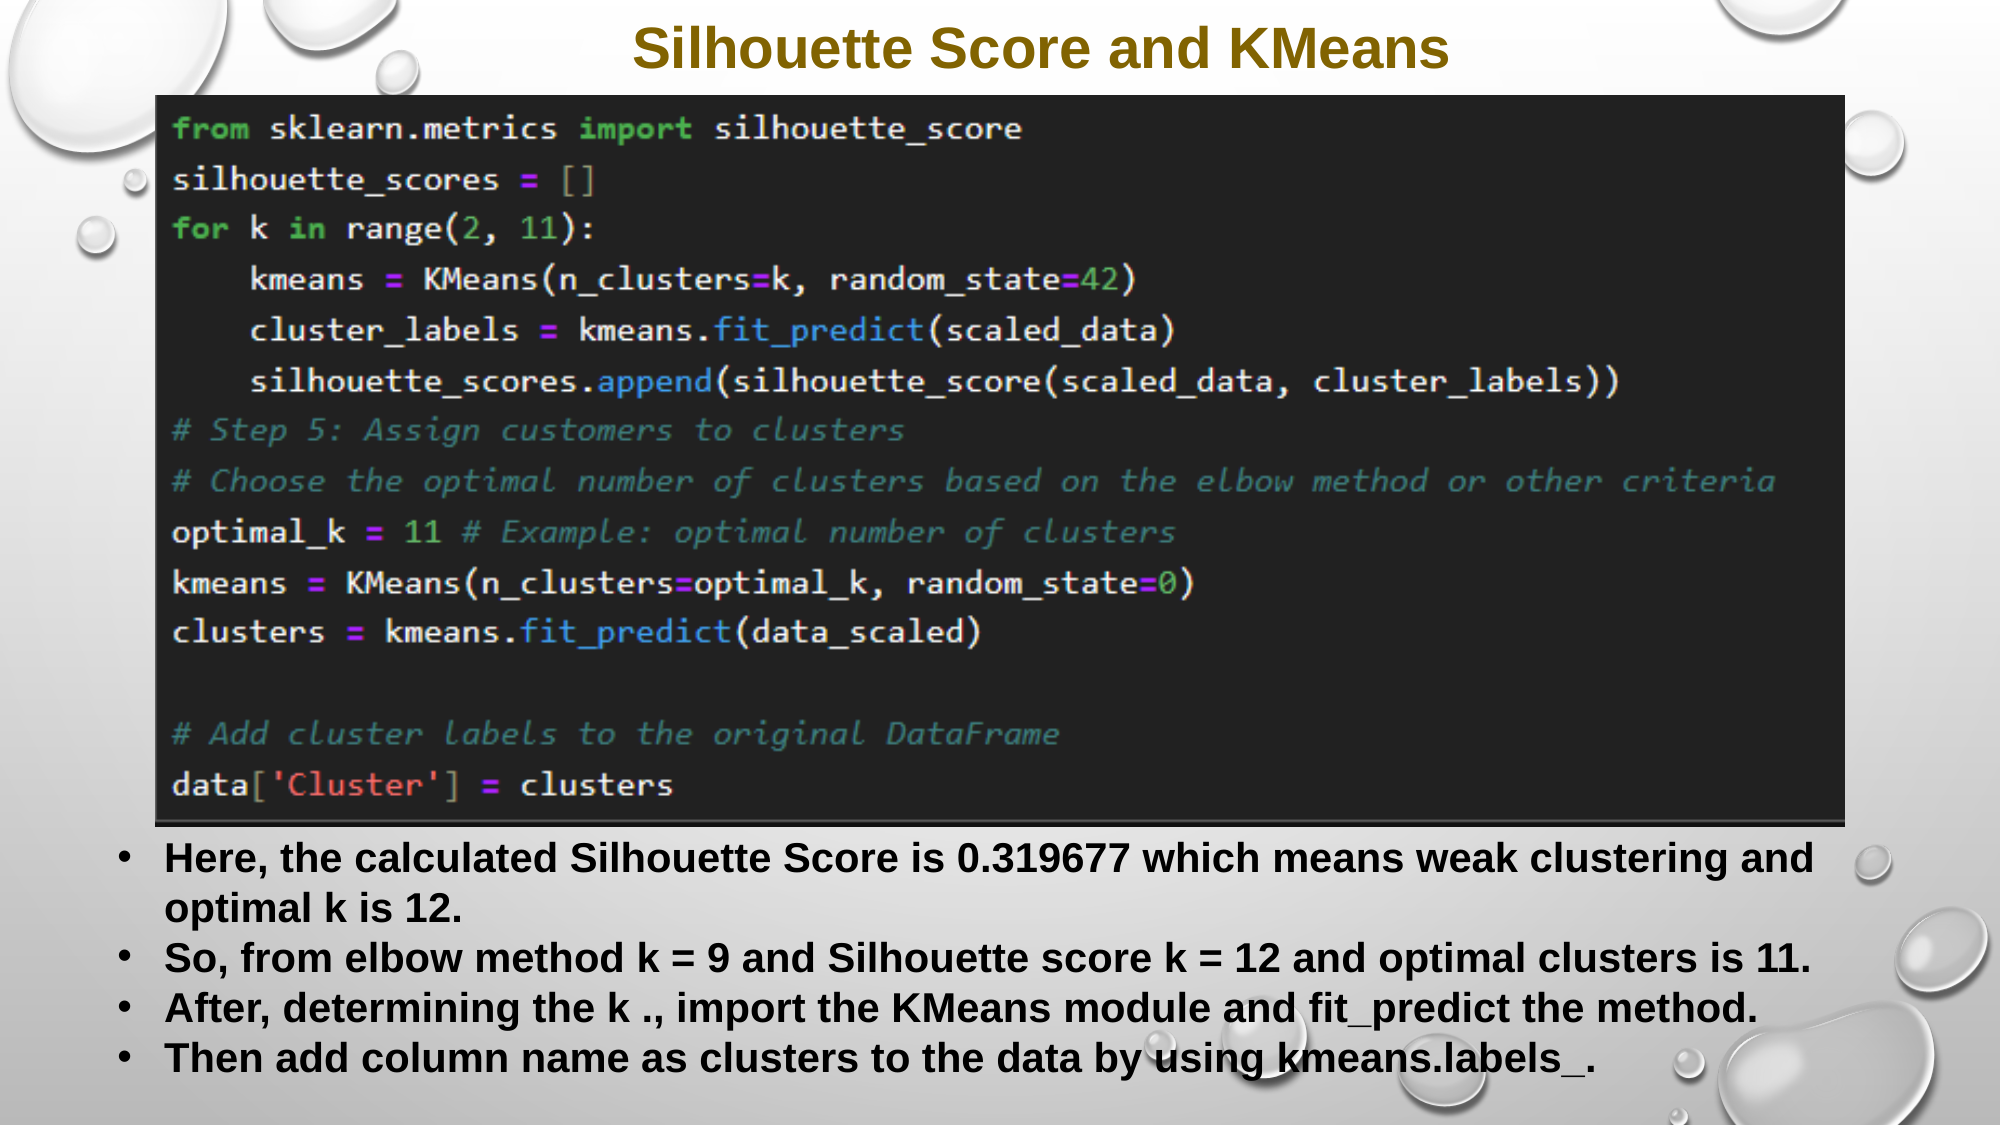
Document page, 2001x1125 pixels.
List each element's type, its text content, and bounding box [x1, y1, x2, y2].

text_box Here, the calculated Silhouette Score is 0.319677 which means weak clustering and optimal k is 12. So, from elbow method k = 9 and Silhouette score k = 12 and optimal clusters is 11. After, determining the k ., import the KMeans module and fit_predict the method. Then add column name as clusters to the data by using kmeans.labels_. [102, 823, 1895, 1089]
picture [0, 0, 2000, 1125]
text_box Silhouette Score and KMeans [0, 2, 1926, 88]
